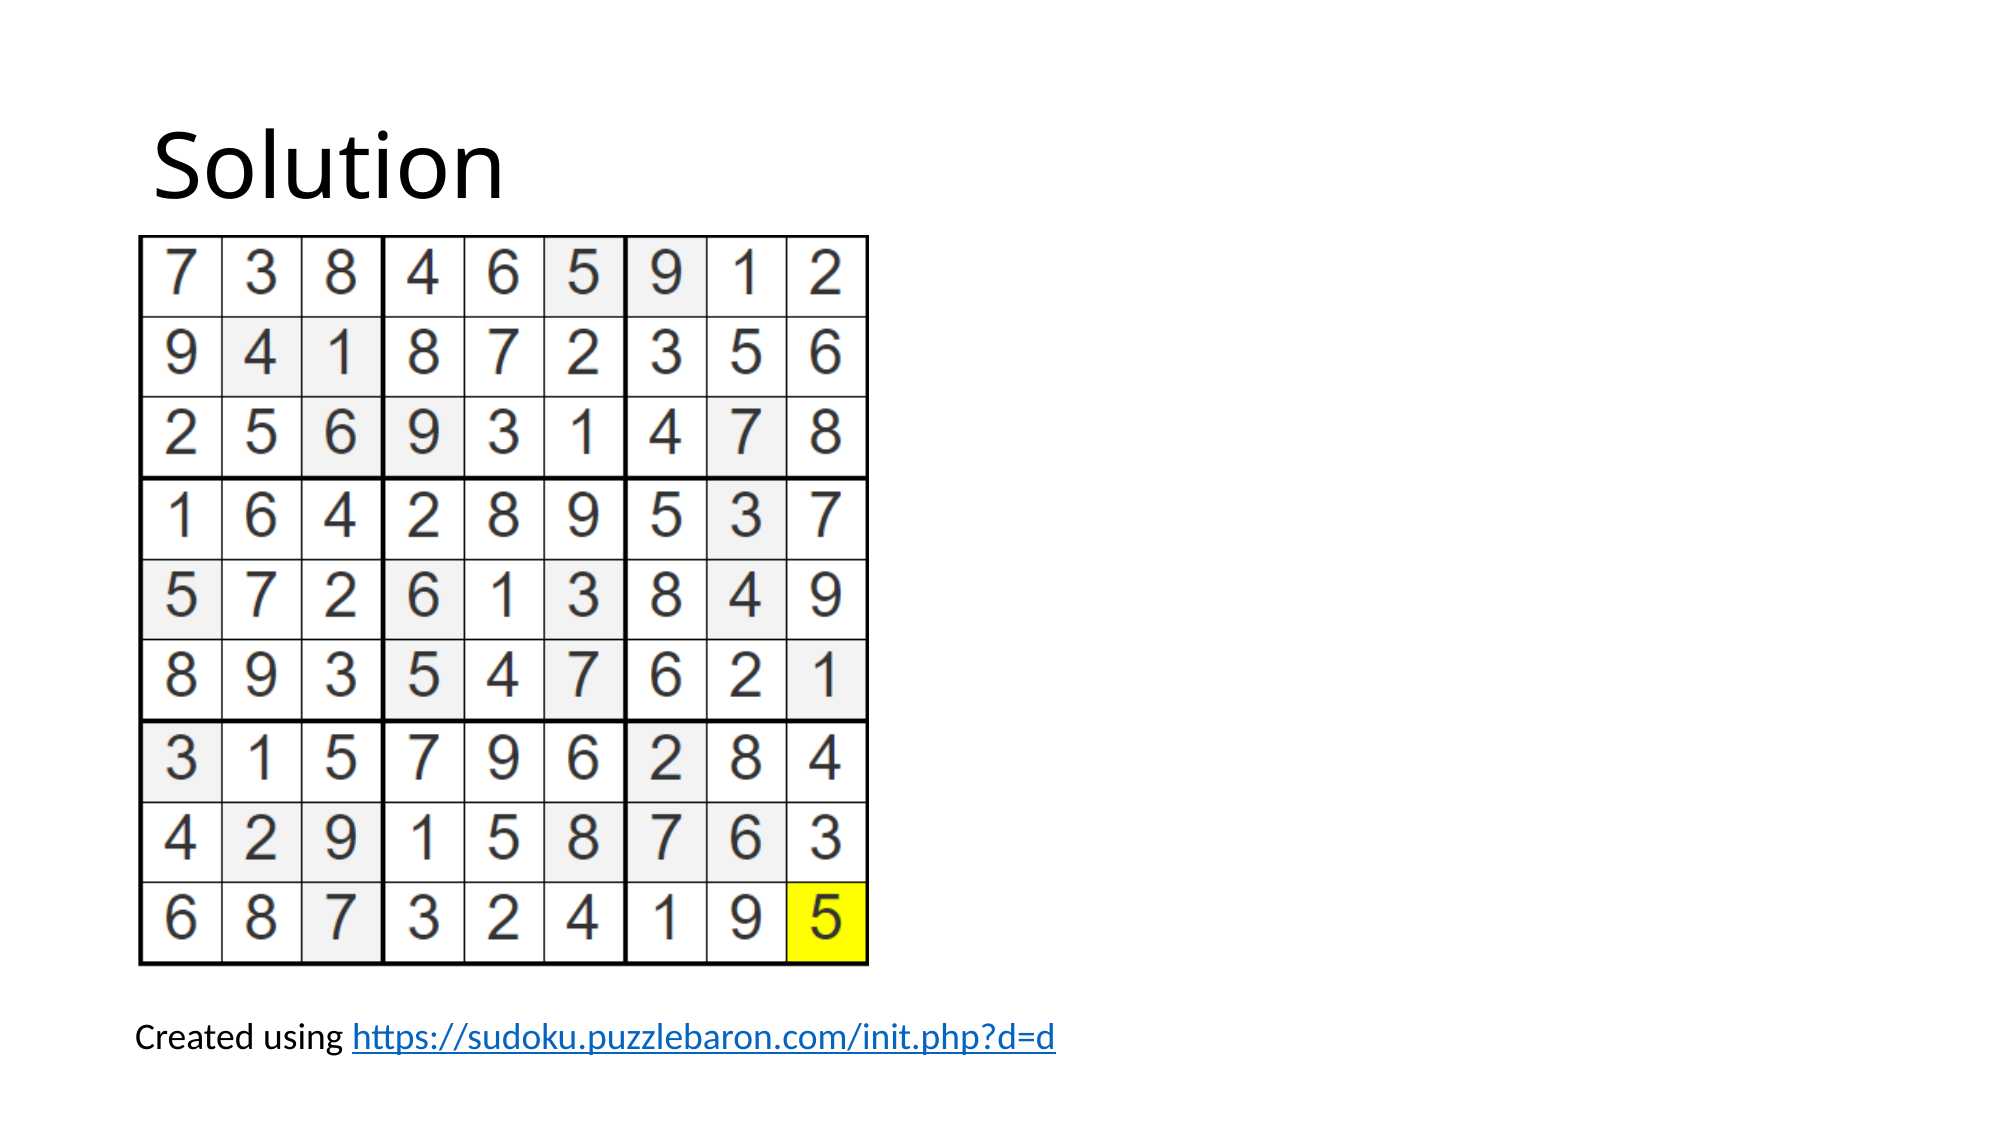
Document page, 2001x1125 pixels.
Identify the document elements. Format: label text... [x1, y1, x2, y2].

title Solution [137, 59, 1863, 278]
text_box Created using https://sudoku.puzzlebaron.com/init.php?d=d [120, 1004, 1072, 1065]
picture [137, 235, 869, 971]
